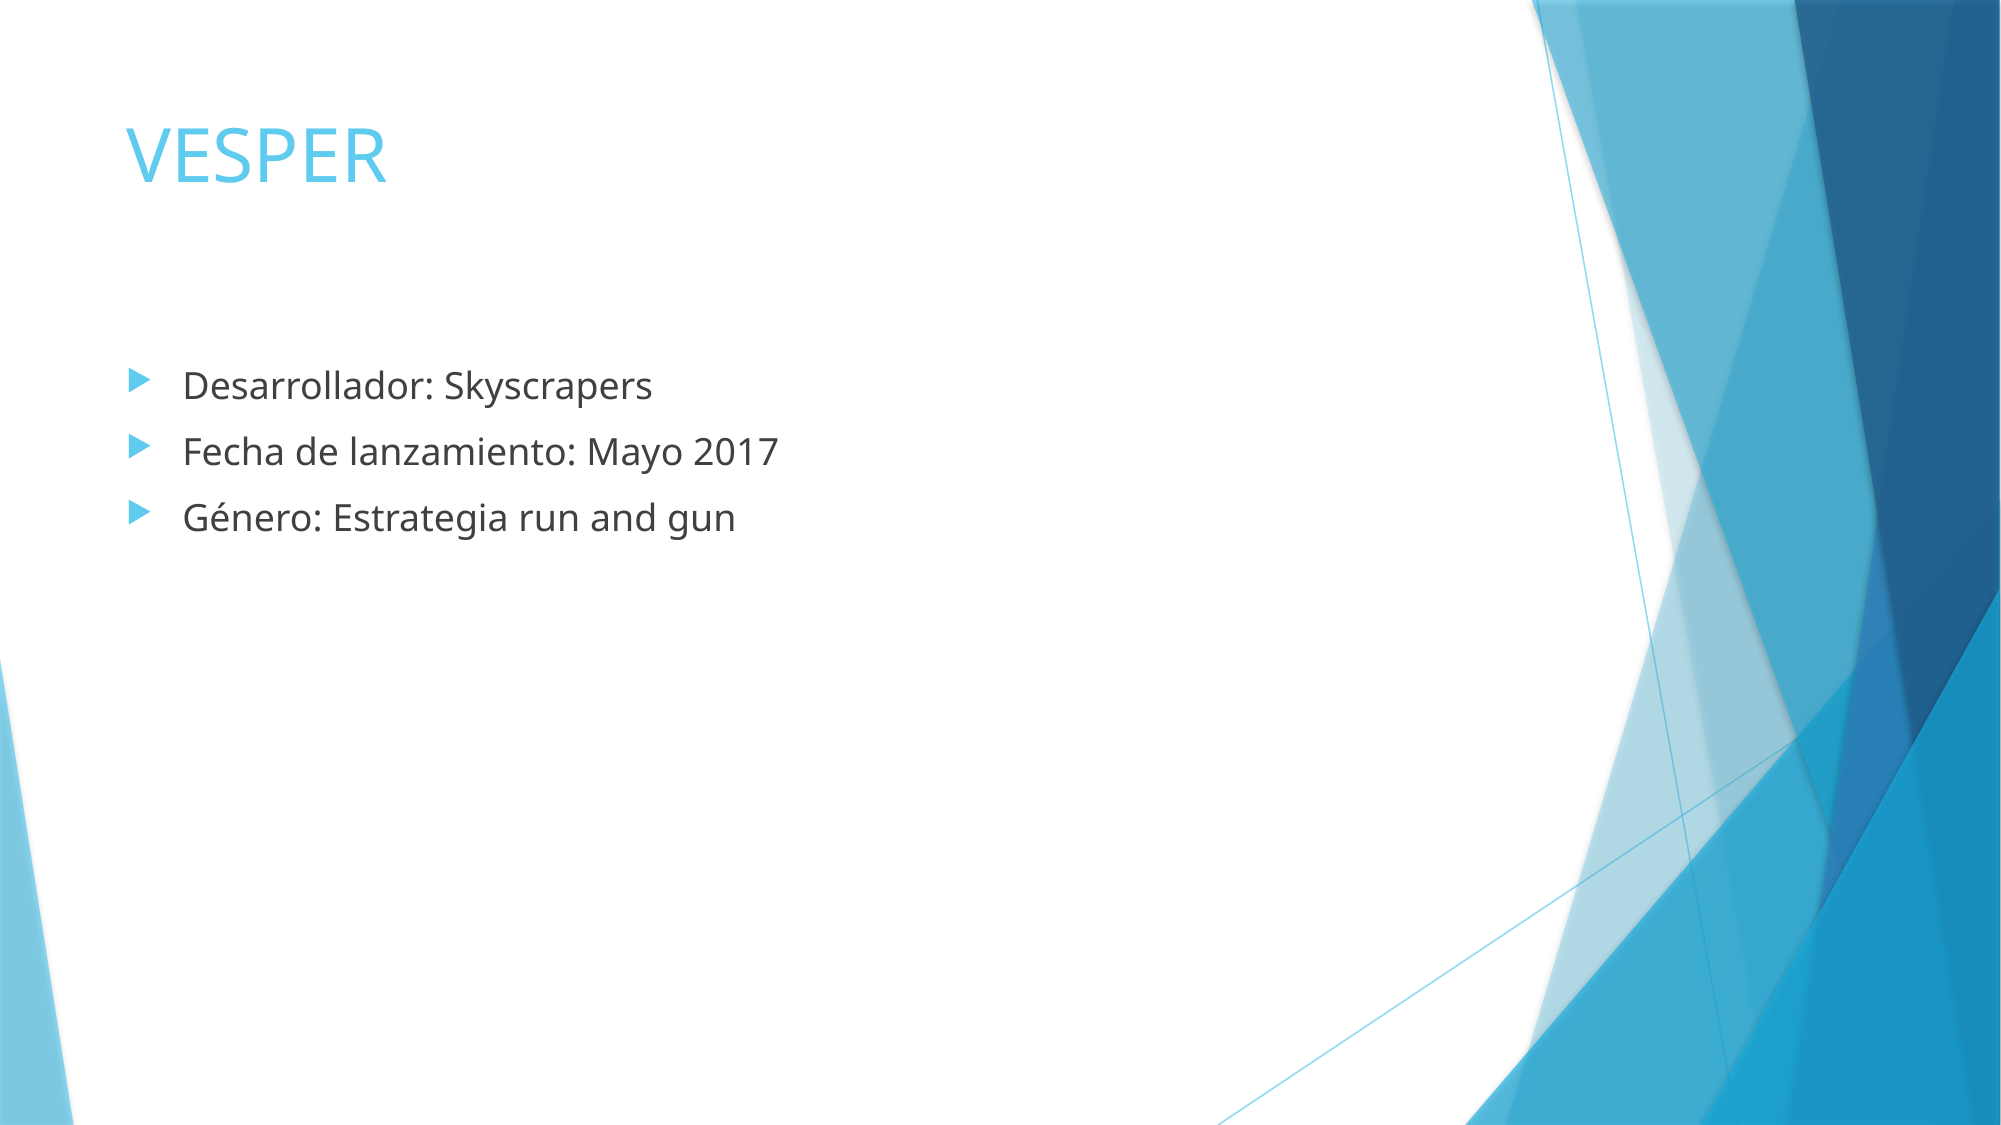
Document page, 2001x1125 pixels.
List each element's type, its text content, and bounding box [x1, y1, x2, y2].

list Desarrollador: Skyscrapers Fecha de lanzamiento: Mayo 2017 Género: Estrategia run and gun [111, 354, 1522, 992]
title VESPER [111, 99, 1522, 317]
